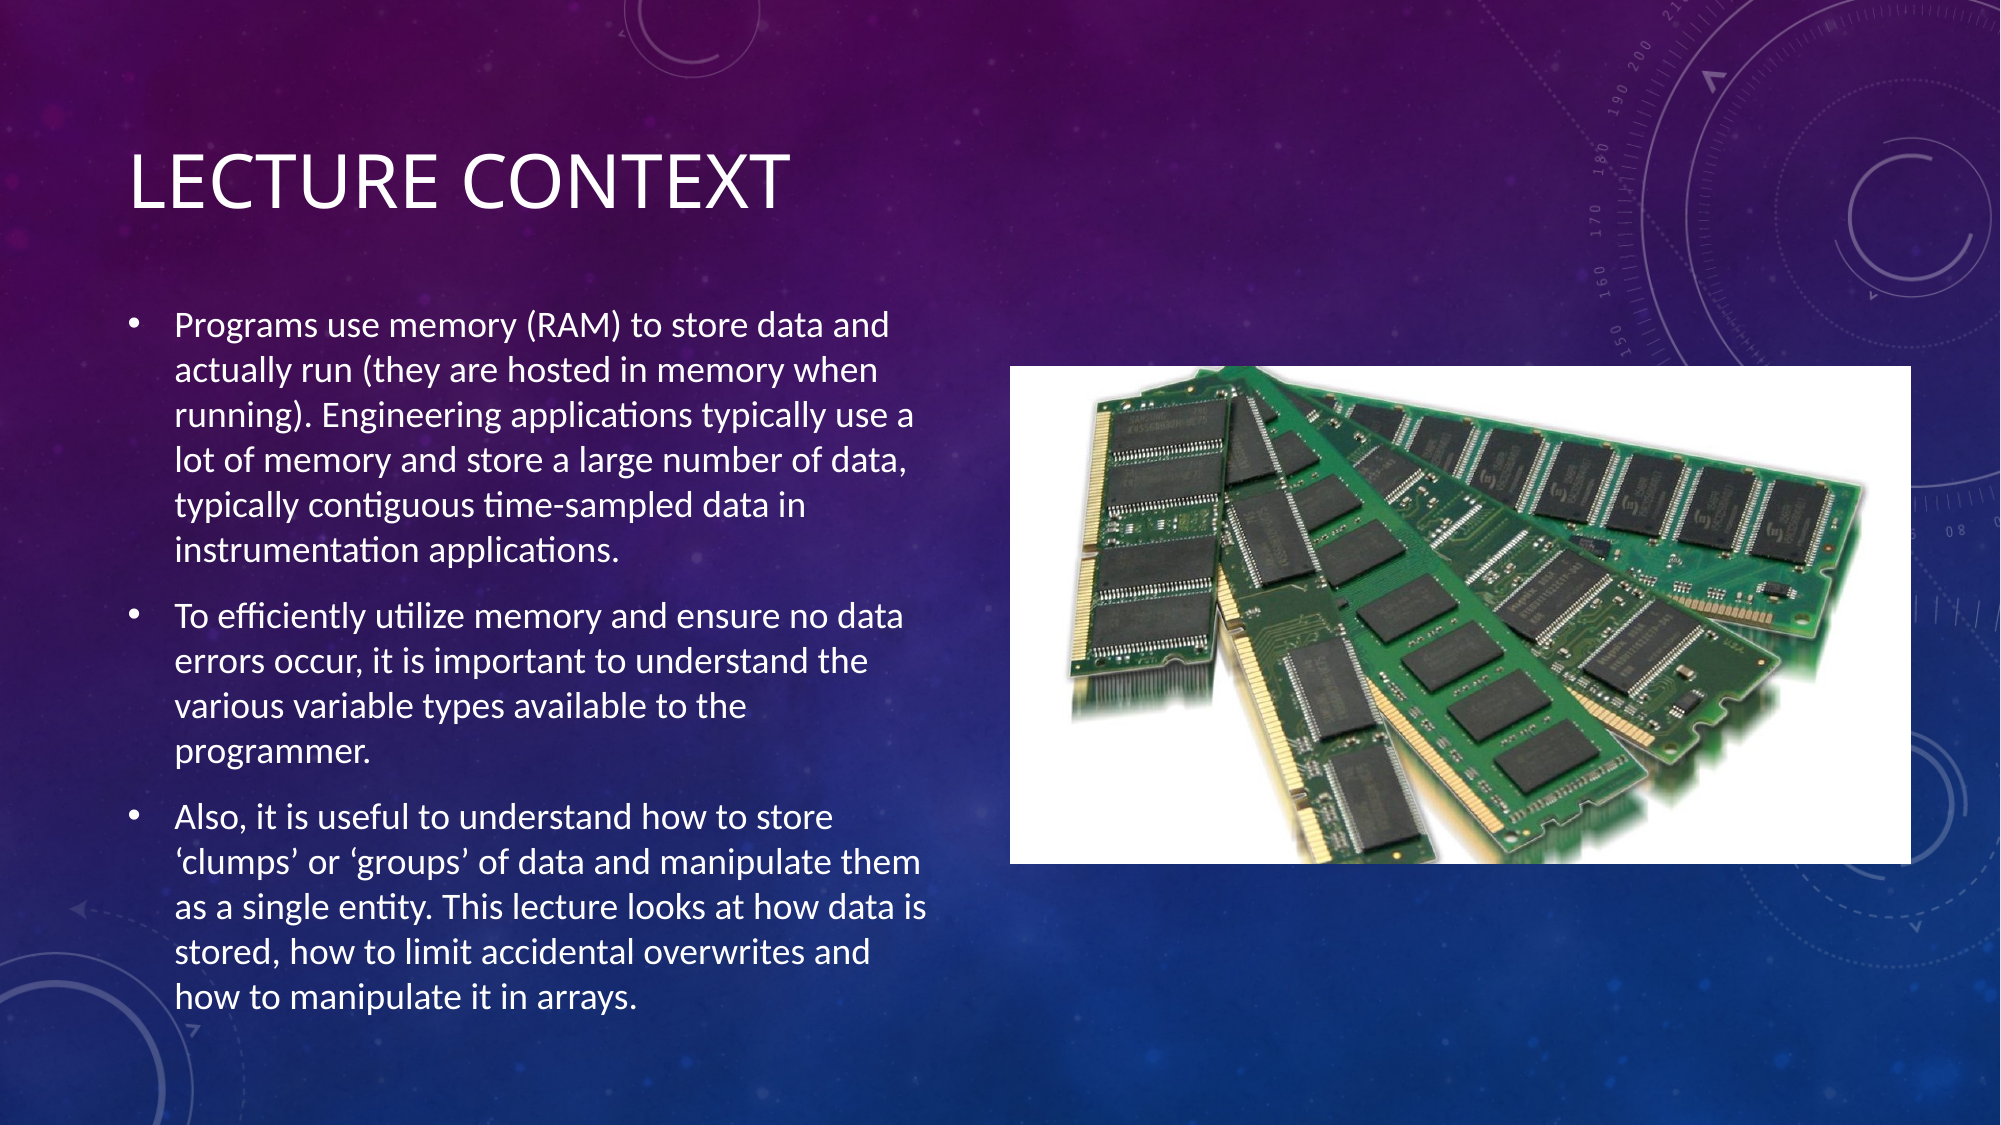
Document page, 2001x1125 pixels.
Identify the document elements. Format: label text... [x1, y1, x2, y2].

picture [0, 0, 2001, 1125]
list Programs use memory (RAM) to store data and actually run (they are hosted in memory when running). Engineering applications typically use a lot of memory and store a large number of data, typically contiguous time-sampled data in instrumentation applications. To efficiently utilize memory and ensure no data errors occur, it is important to understand the various variable types available to the programmer. Also, it is useful to understand how to store ‘clumps’ or ‘groups’ of data and manipulate them as a single entity. This lecture looks at how data is stored, how to limit accidental overwrites and how to manipulate it in arrays. [112, 278, 944, 1039]
title Lecture context [112, 58, 1775, 298]
